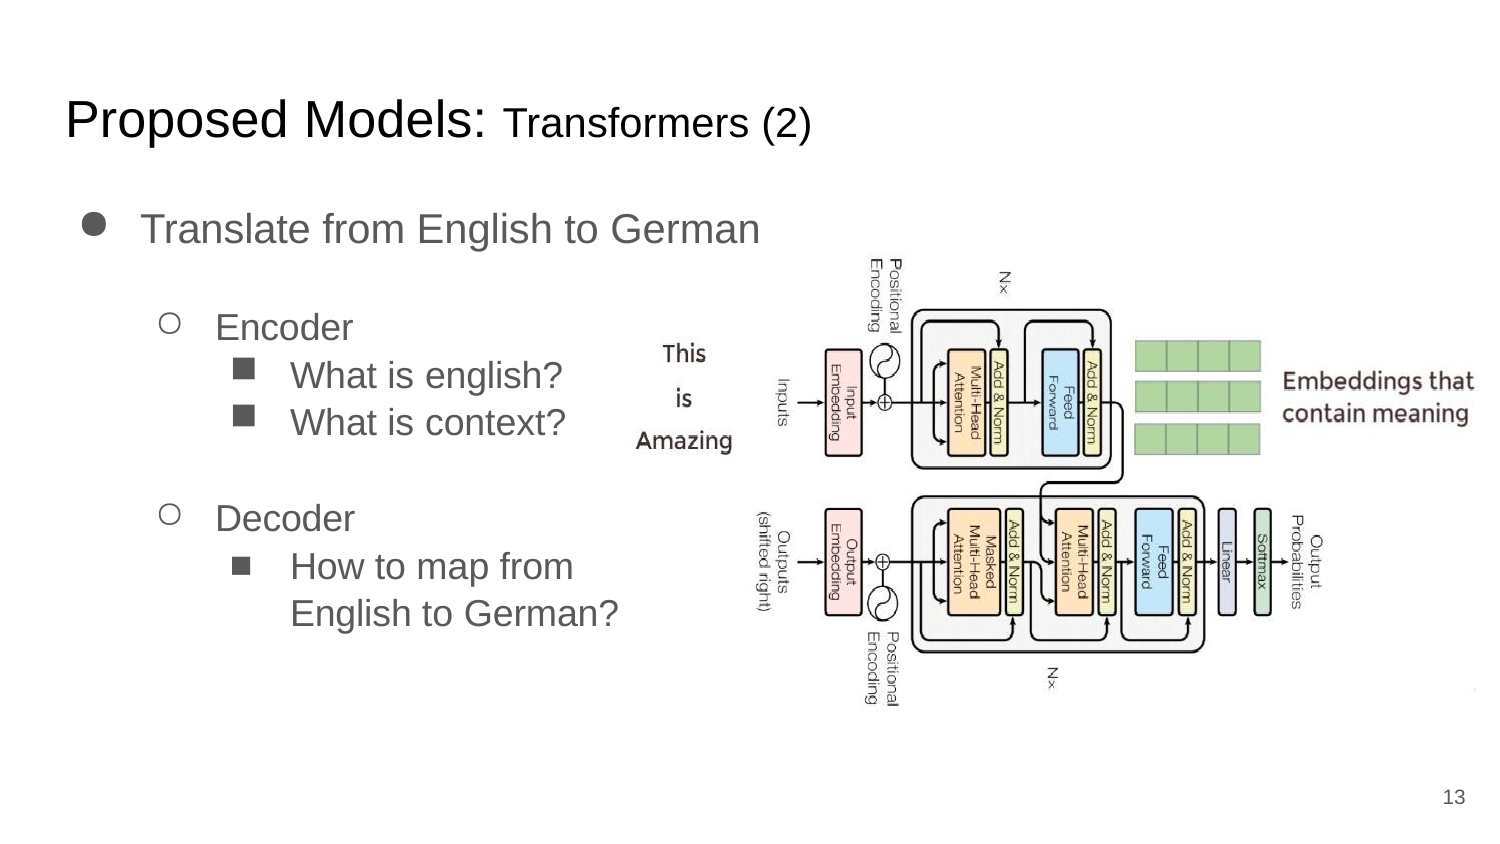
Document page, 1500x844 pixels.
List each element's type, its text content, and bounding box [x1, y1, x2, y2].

text_box Translate from English to German Encoder What is english? What is context? Decoder How to map from English to German? [75, 199, 765, 634]
title Proposed Models: Transformers (2) [63, 82, 817, 227]
text_box [628, 253, 1480, 713]
slide_number 13 [1436, 783, 1473, 844]
